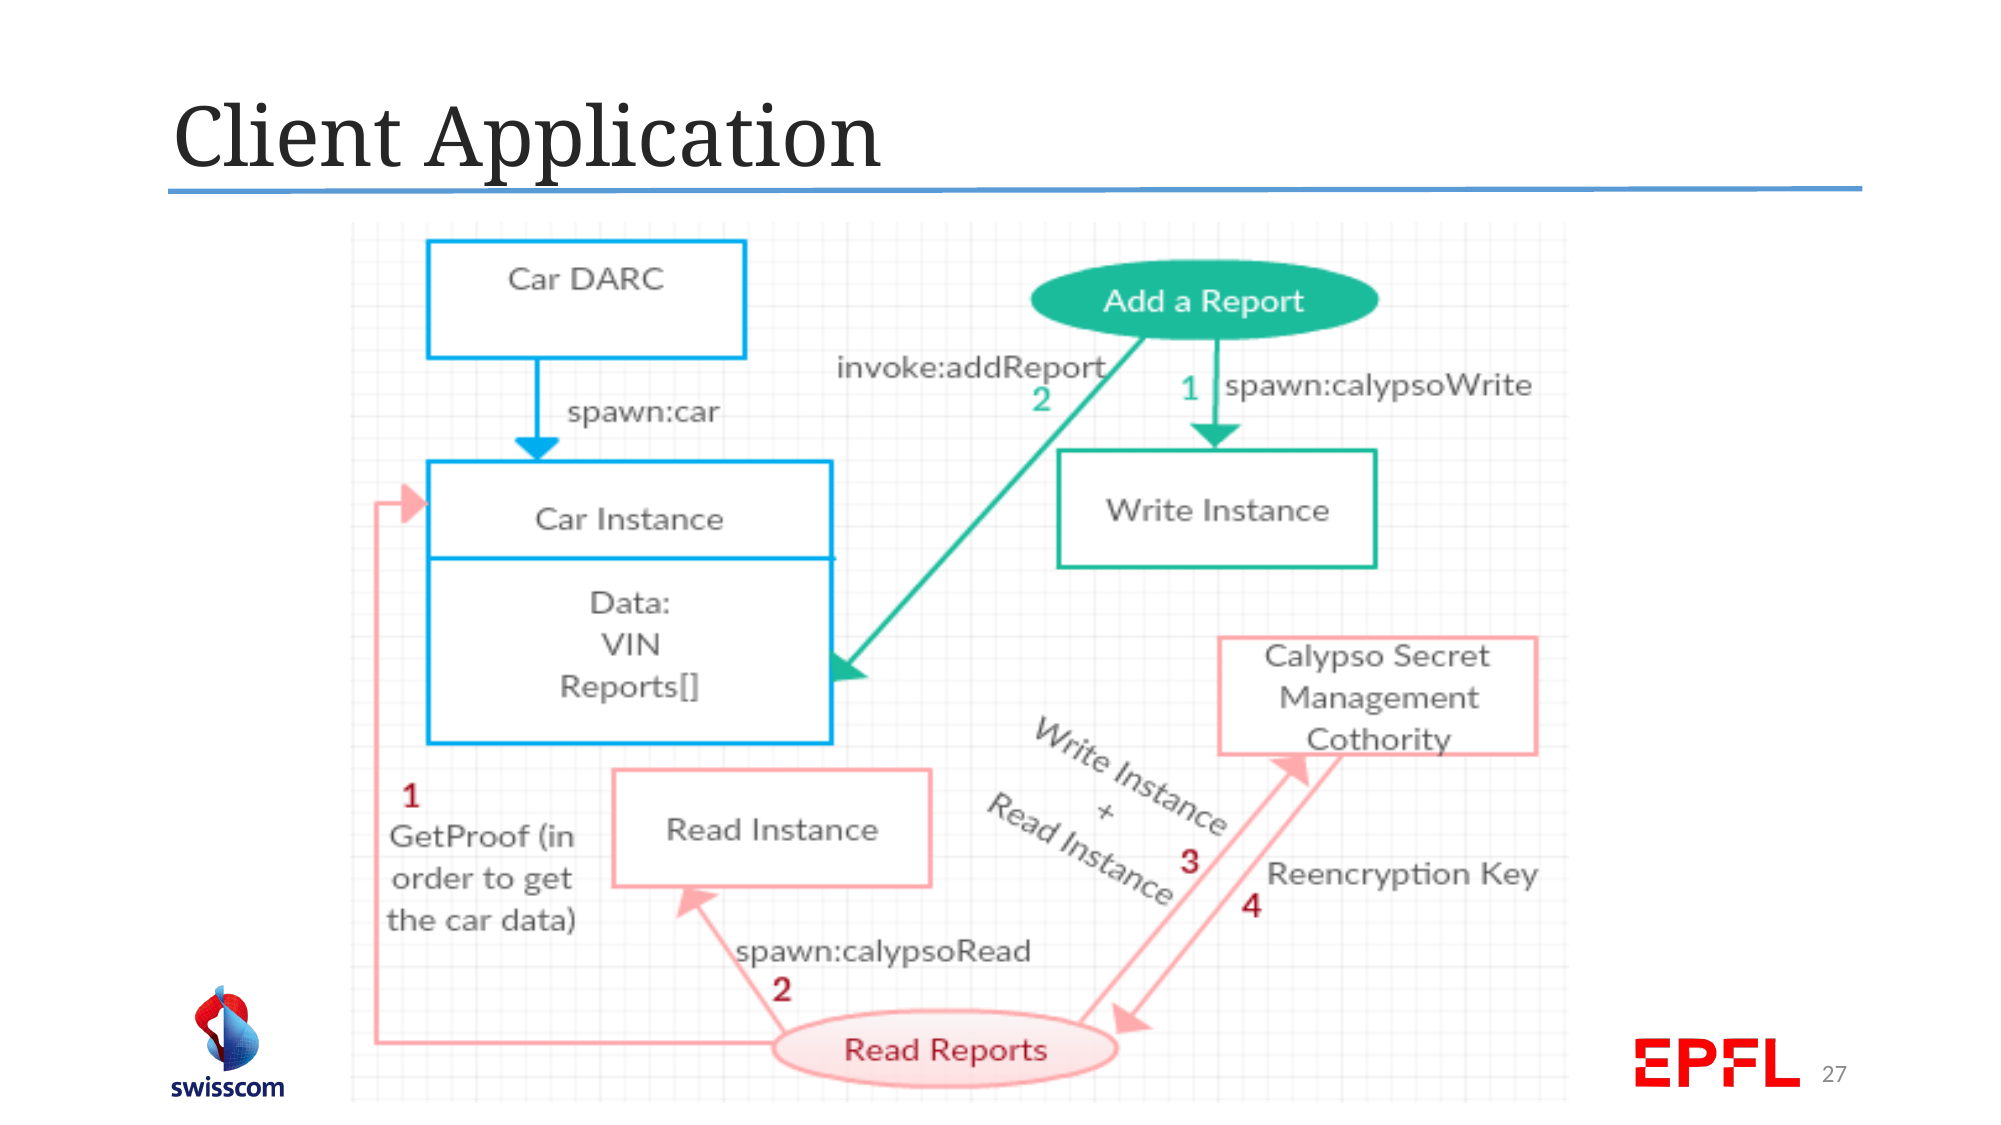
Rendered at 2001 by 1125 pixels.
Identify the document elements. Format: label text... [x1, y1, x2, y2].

picture [1631, 1035, 1802, 1042]
picture [349, 222, 1569, 1103]
text_box Client Application [157, 75, 1767, 266]
slide_number 27 [1569, 1042, 1863, 1103]
picture [168, 982, 287, 1100]
